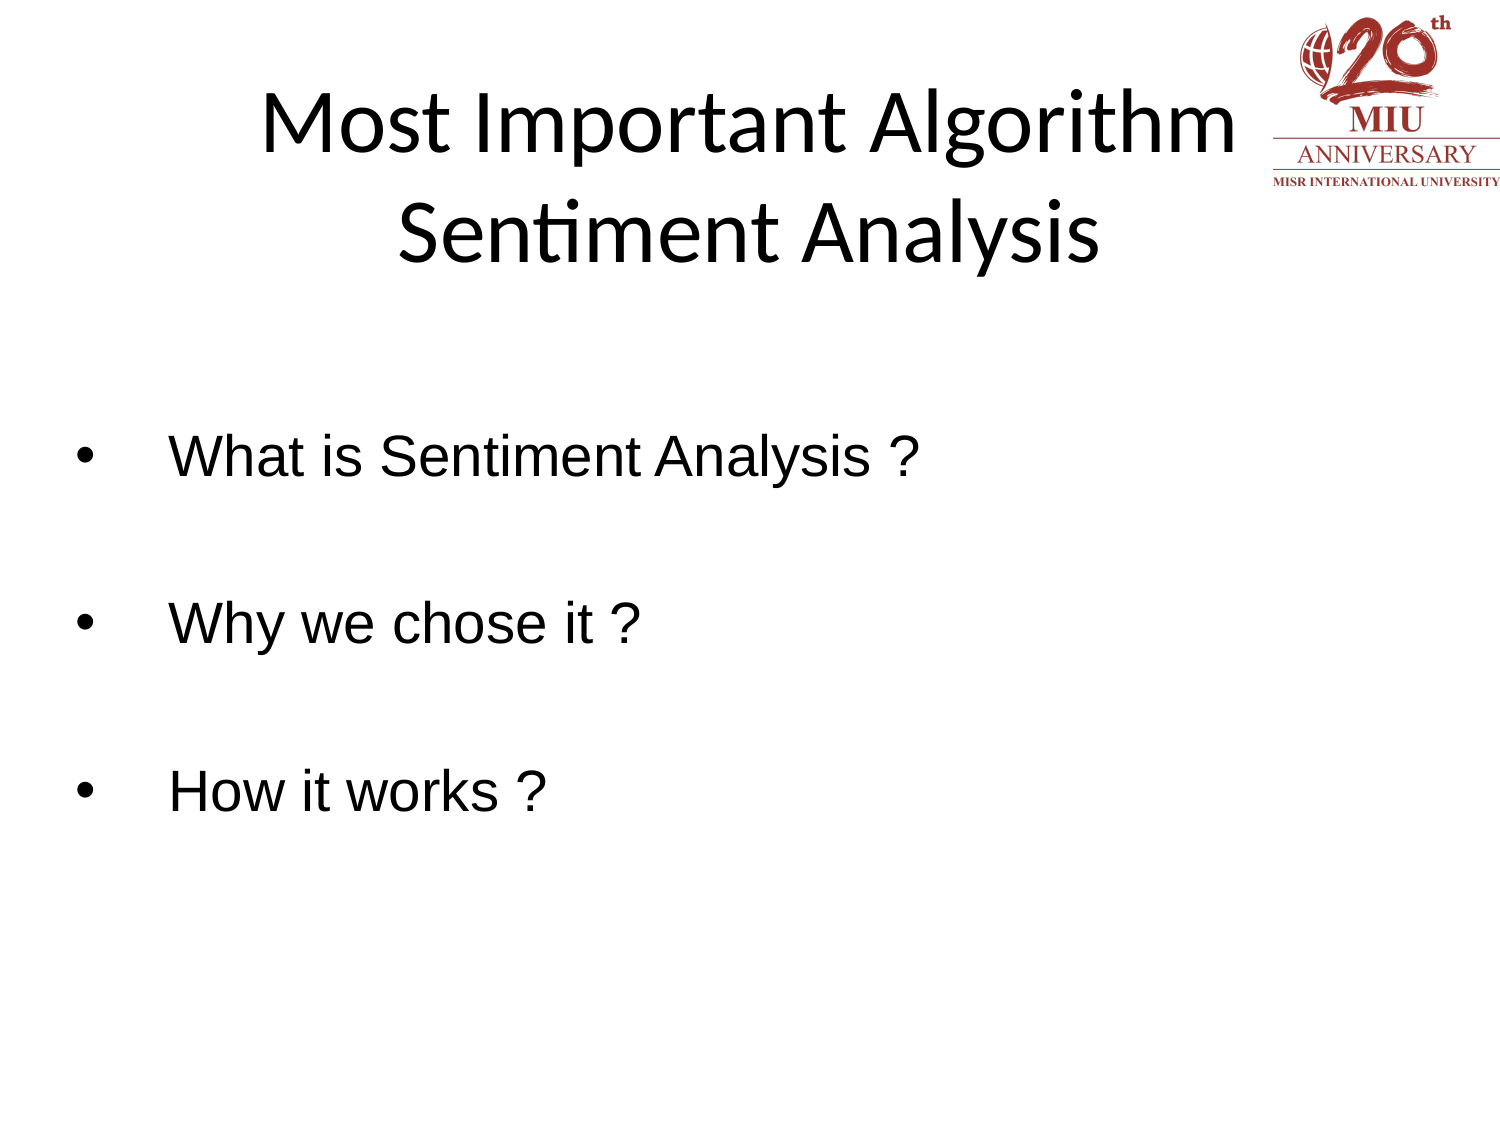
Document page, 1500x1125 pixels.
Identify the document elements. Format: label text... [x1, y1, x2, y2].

text_box Most Important Algorithm Sentiment Analysis [112, 49, 1388, 291]
picture [1272, 14, 1500, 196]
text_box What is Sentiment Analysis ? Why we chose it ? How it works ? [74, 531, 1425, 719]
